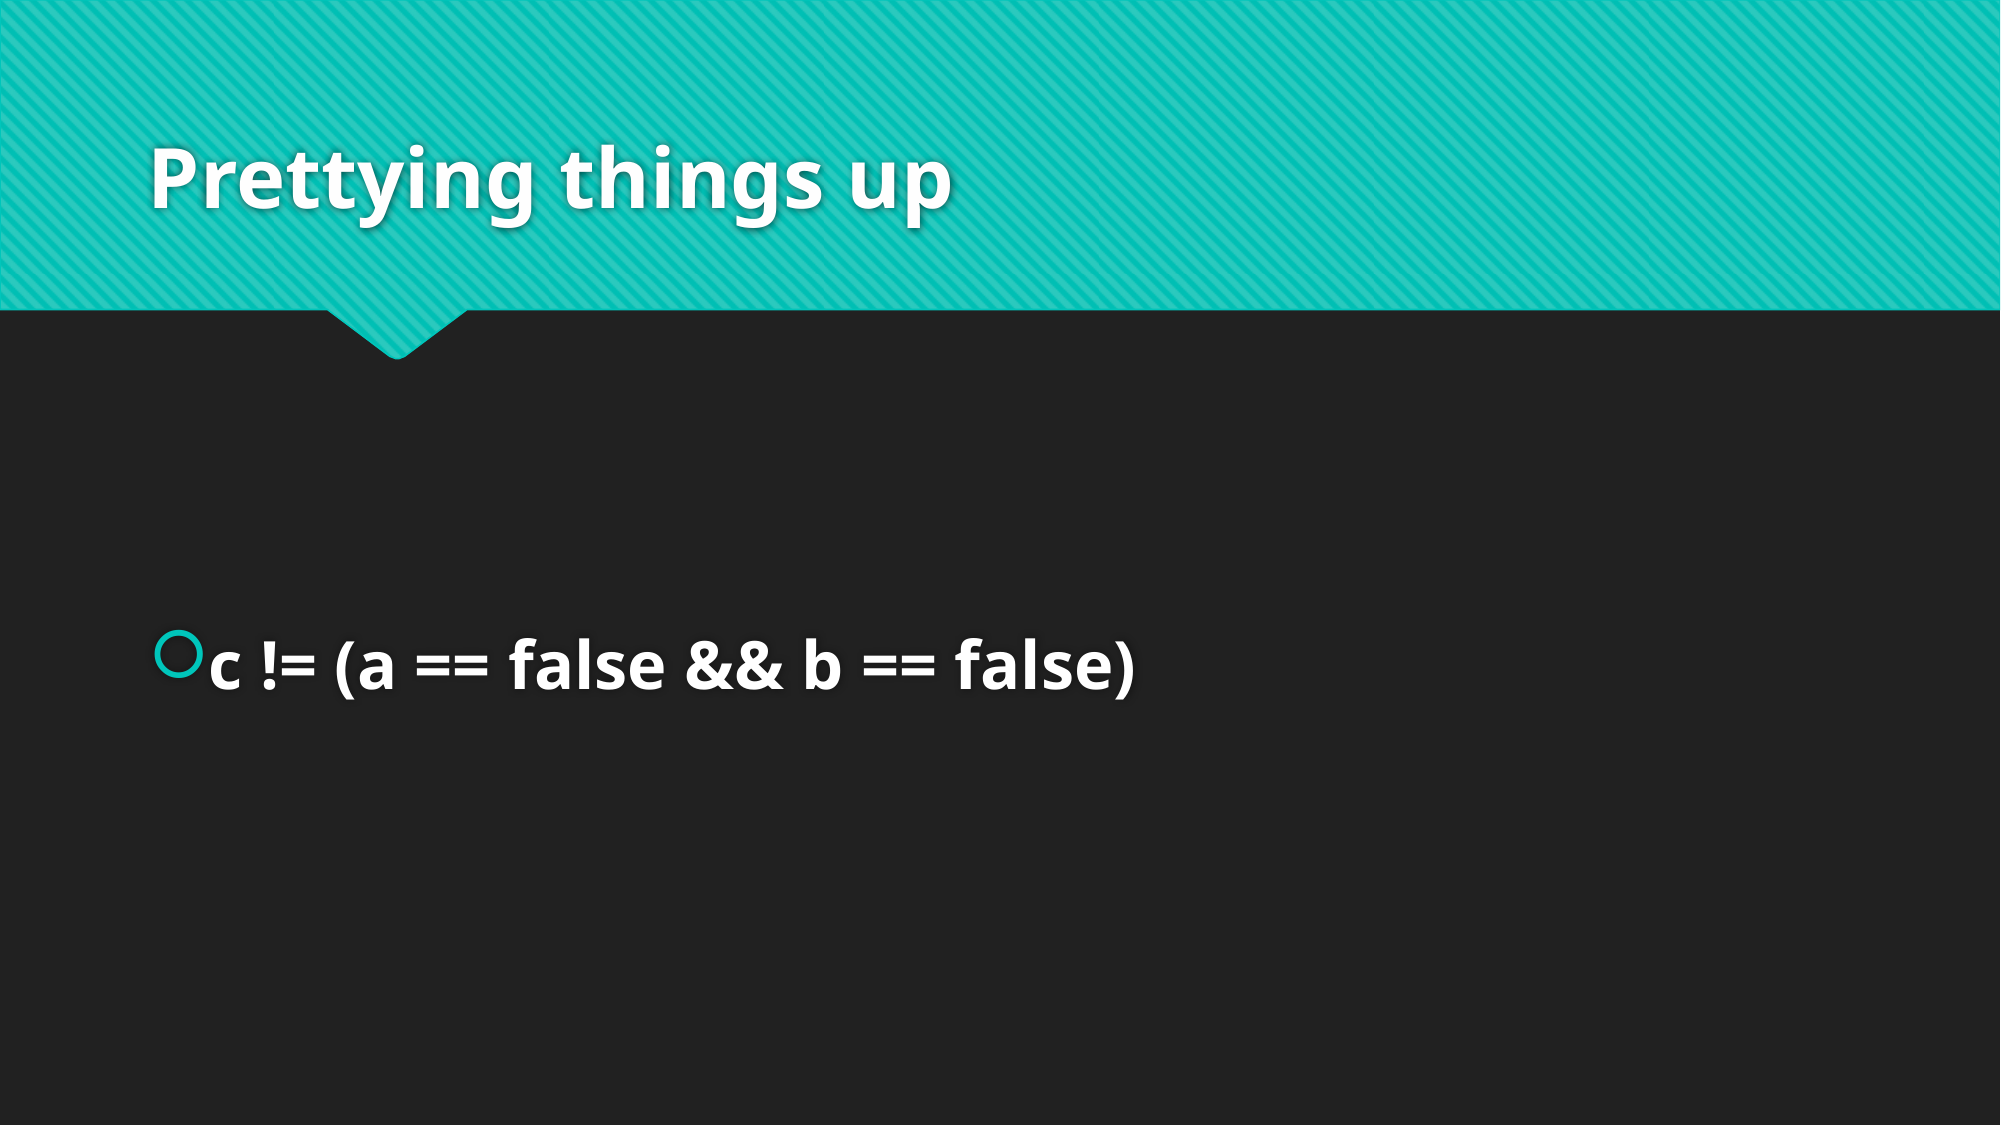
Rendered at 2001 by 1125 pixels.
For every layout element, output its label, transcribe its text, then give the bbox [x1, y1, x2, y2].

title Prettying things up [132, 73, 1868, 233]
list c != (a == false && b == false) [134, 364, 1866, 962]
